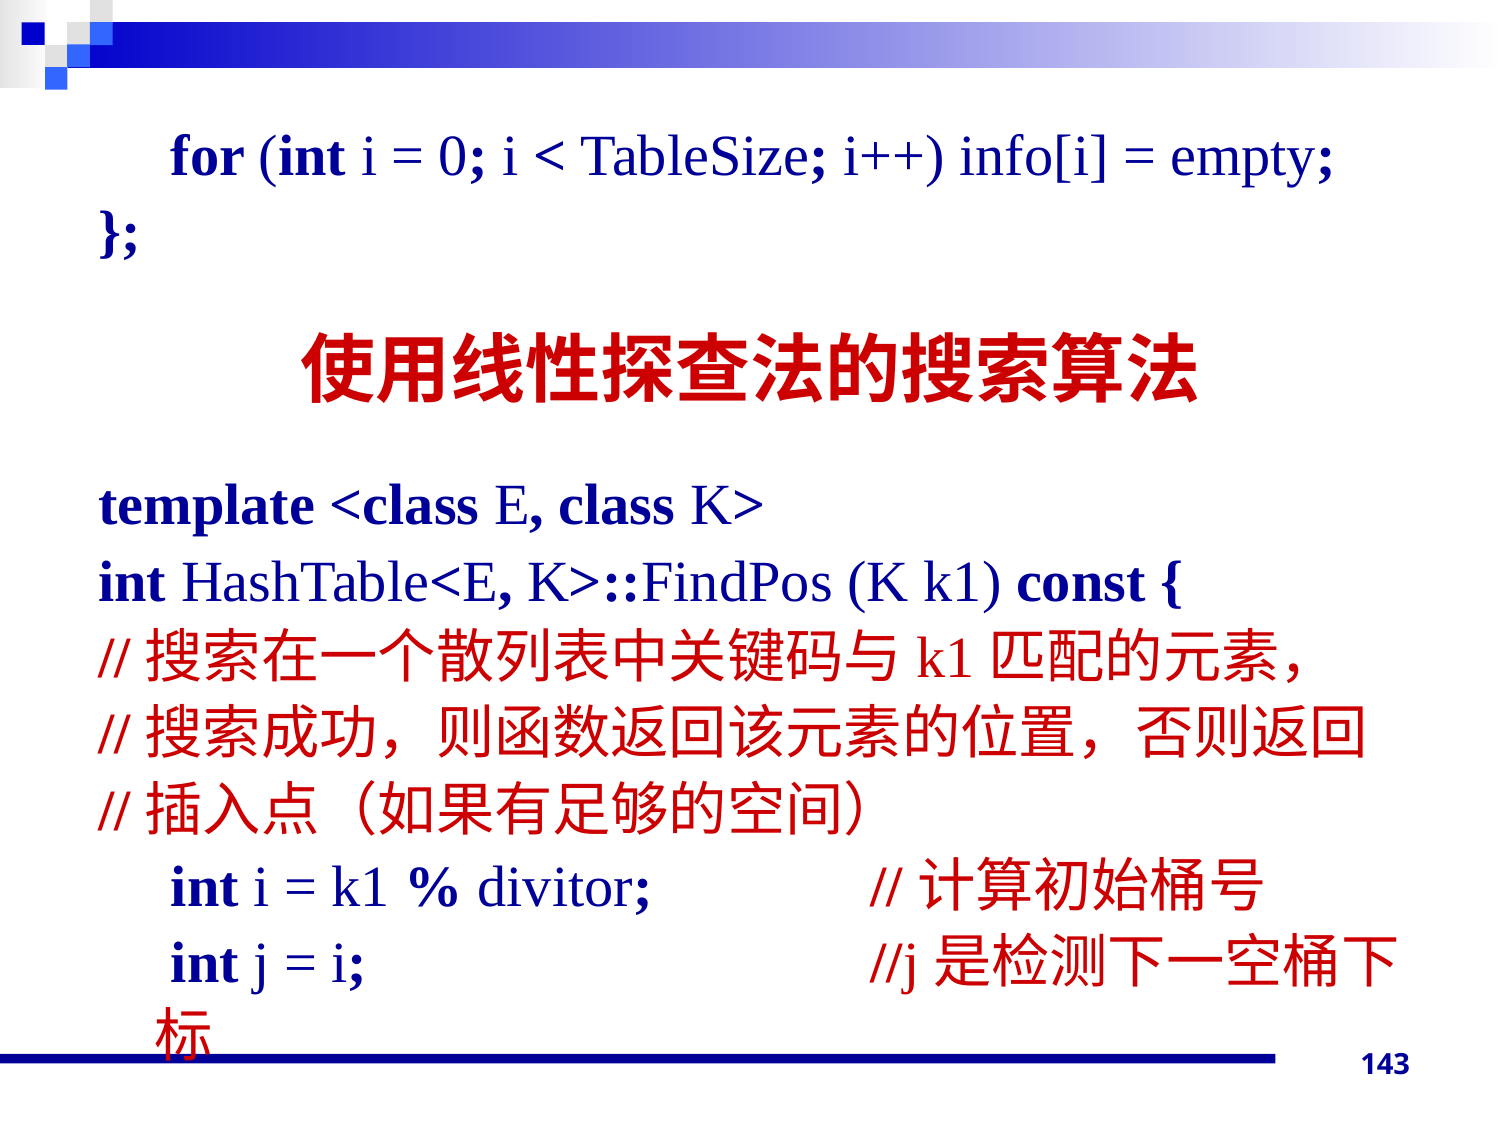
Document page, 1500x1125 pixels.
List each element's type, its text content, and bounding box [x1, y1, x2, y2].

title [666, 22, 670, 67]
list for (int i = 0; i < TableSize; i++) info[i] = empty; }; template <class E, class K> int HashTable<E, K>::FindPos (K k1) const { //搜索在一个散列表中关键码与k1匹配的元素， //搜索成功，则函数返回该元素的位置，否则返回 //插入点（如果有足够的空间） int i = k1 % divitor; //计算初始桶号 int j = i; //j是检测下一空桶下标 [83, 106, 1434, 1059]
slide_number 143 [1074, 1059, 1425, 1093]
slide_number 169 [694, 22, 698, 67]
title 使用线性探查法的搜索算法 [75, 283, 1425, 449]
